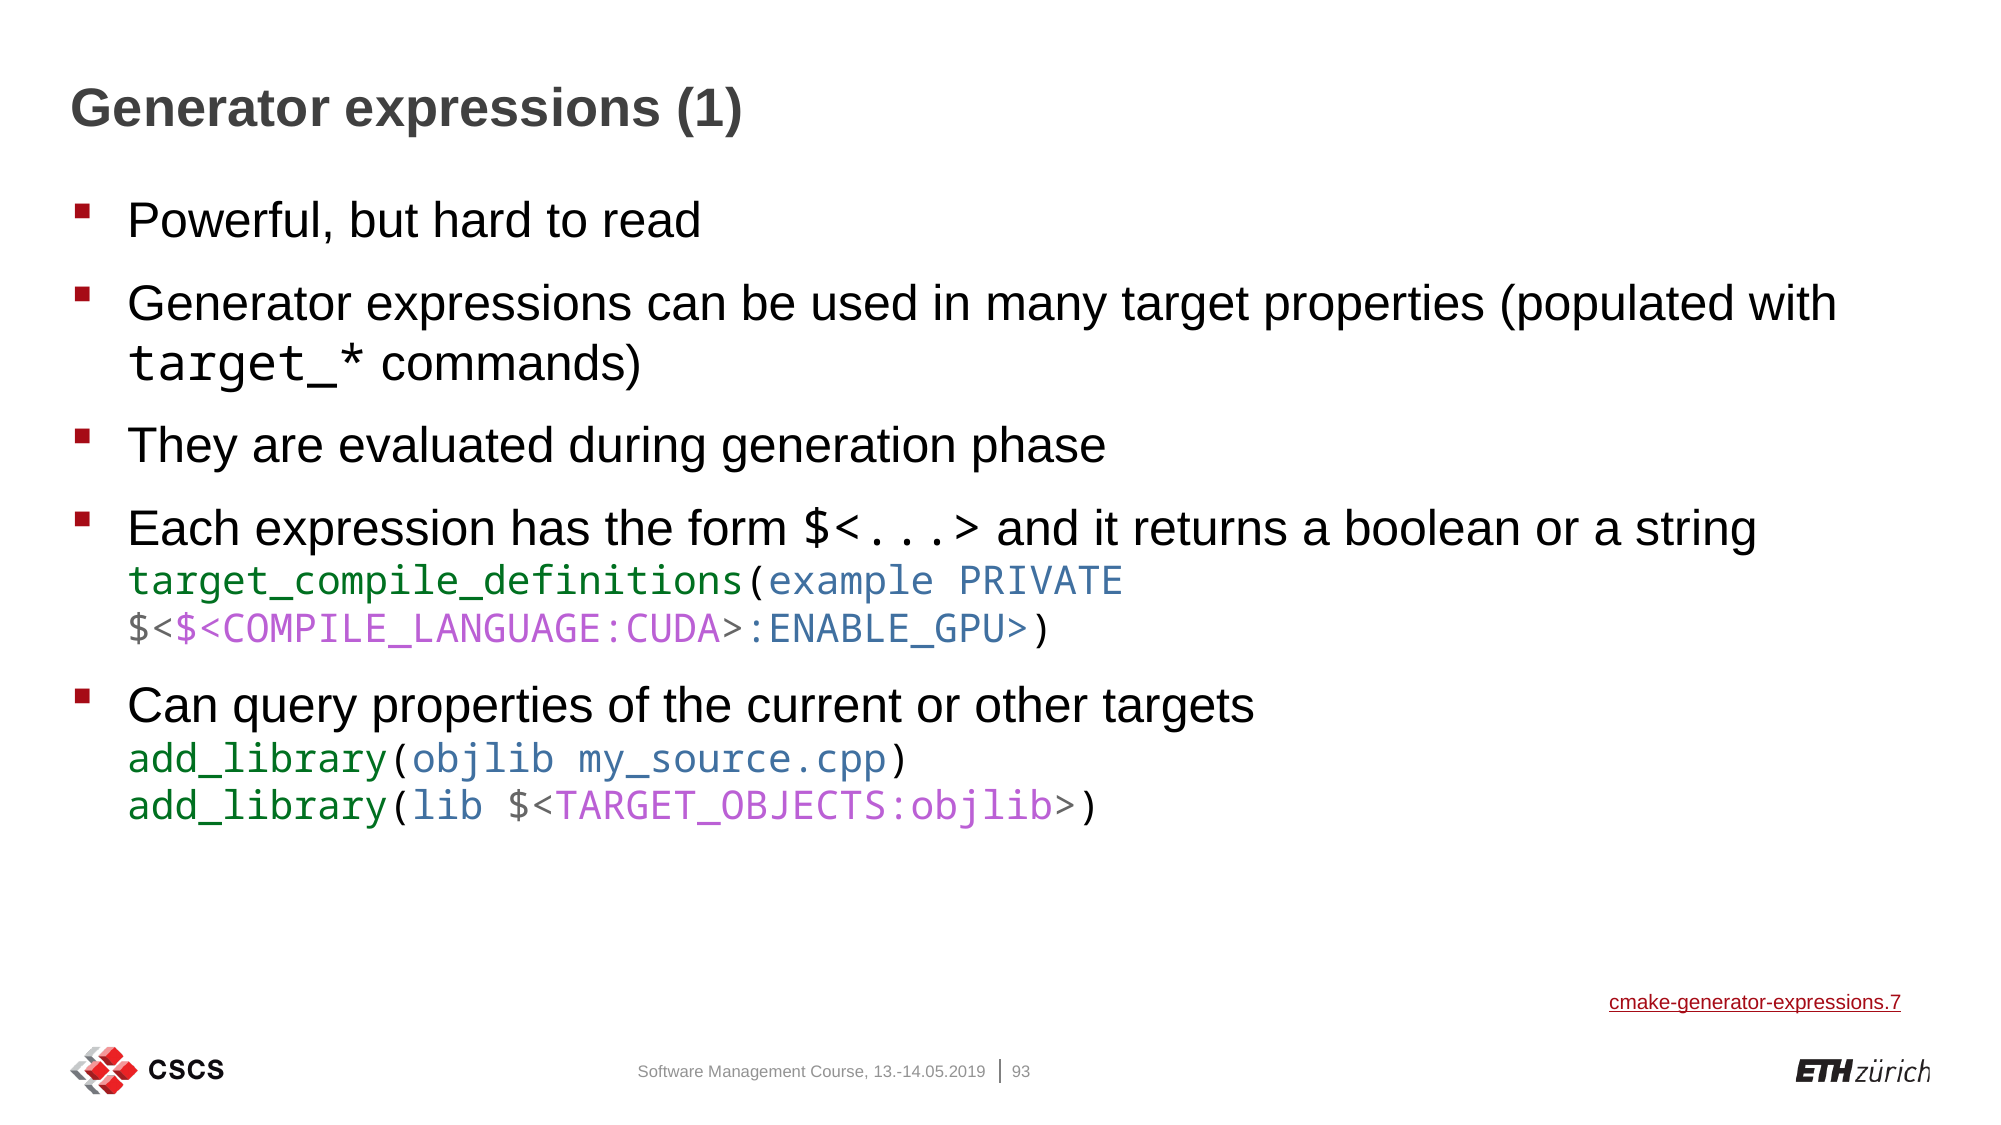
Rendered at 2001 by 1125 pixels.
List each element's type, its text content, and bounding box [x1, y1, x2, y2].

list Powerful, but hard to read Generator expressions can be used in many target properties (populated with target_* commands) They are evaluated during generation phase Each expression has the form $<...> and it returns a boolean or a string target_compile_definitions(example PRIVATE $<$<COMPILE_LANGUAGE:CUDA>:ENABLE_GPU>) Can query properties of the current or other targets add_library(objlib my_source.cpp) add_library(lib $<TARGET_OBJECTS:objlib>) [70, 178, 1930, 1022]
title Generator expressions (1) [70, 7, 1930, 149]
footer Software Management Course, 13.-14.05.2019 [322, 1059, 998, 1083]
text_box cmake-generator-expressions.7 [1594, 981, 1930, 1021]
slide_number 93 [999, 1059, 1063, 1083]
